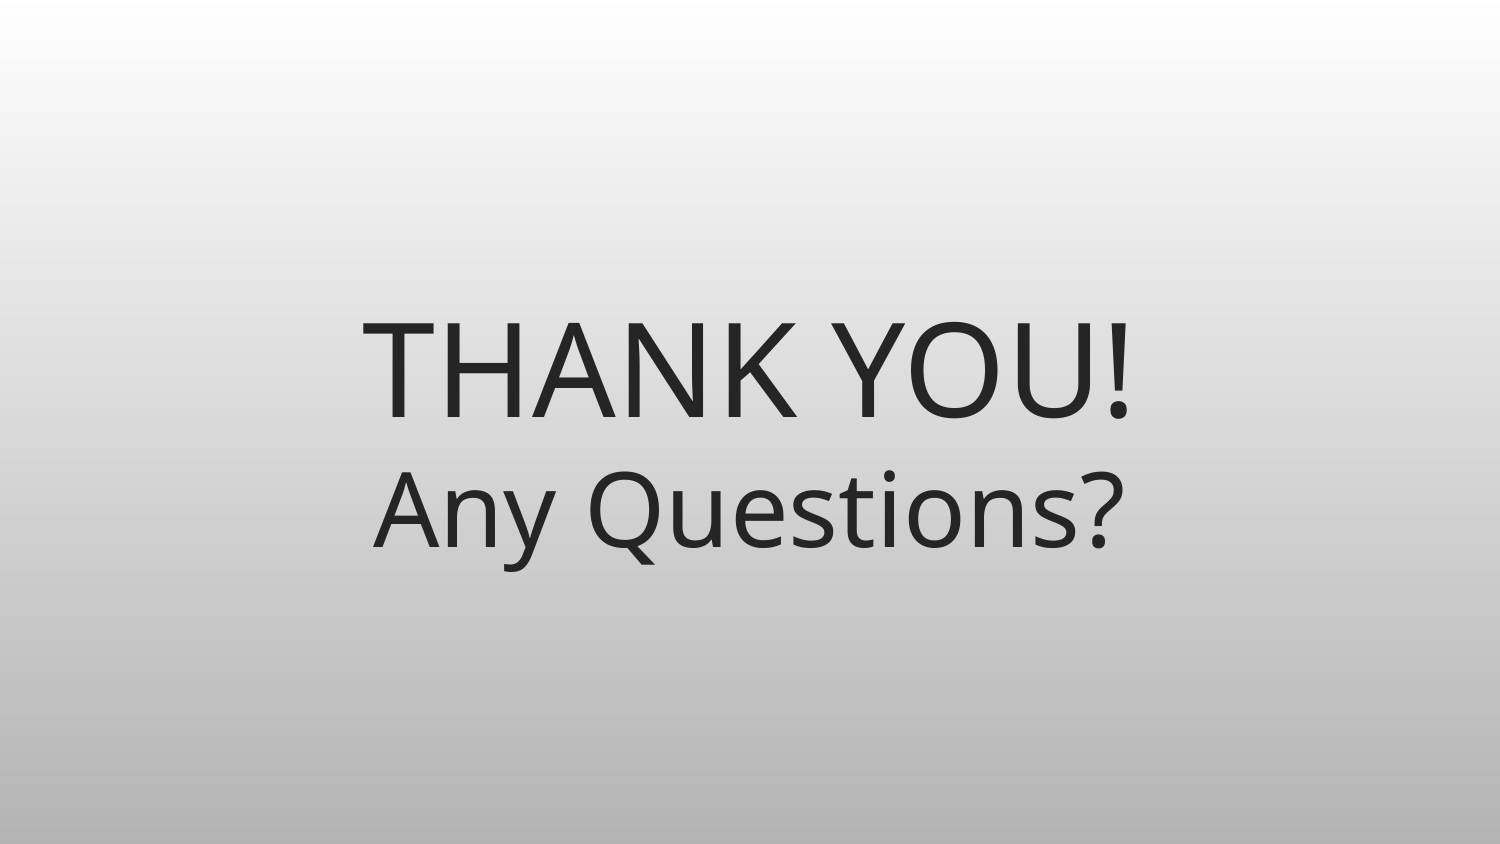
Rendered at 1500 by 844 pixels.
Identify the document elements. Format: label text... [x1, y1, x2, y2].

text_box THANK YOU! Any Questions? [180, 114, 1320, 741]
